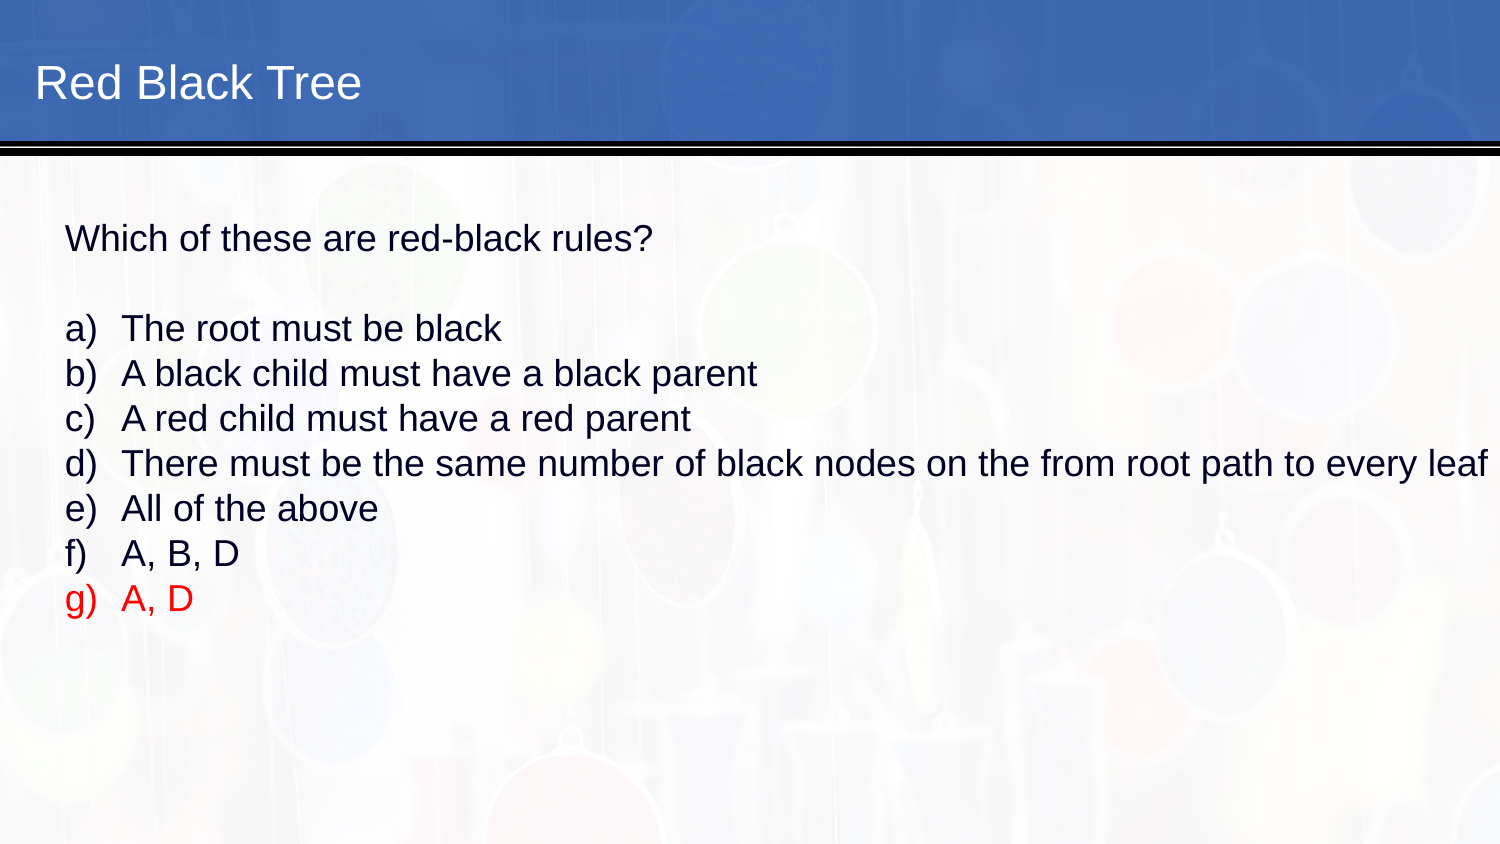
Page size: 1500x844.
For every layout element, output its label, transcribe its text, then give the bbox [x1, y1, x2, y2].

picture [0, 0, 1500, 844]
text_box Which of these are red-black rules? The root must be black A black child must have a black parent A red child must have a red parent There must be the same number of black nodes on the from root path to every leaf All of the above A, B, D A, D [50, 206, 1500, 672]
list Red Black Tree [19, 32, 1483, 128]
